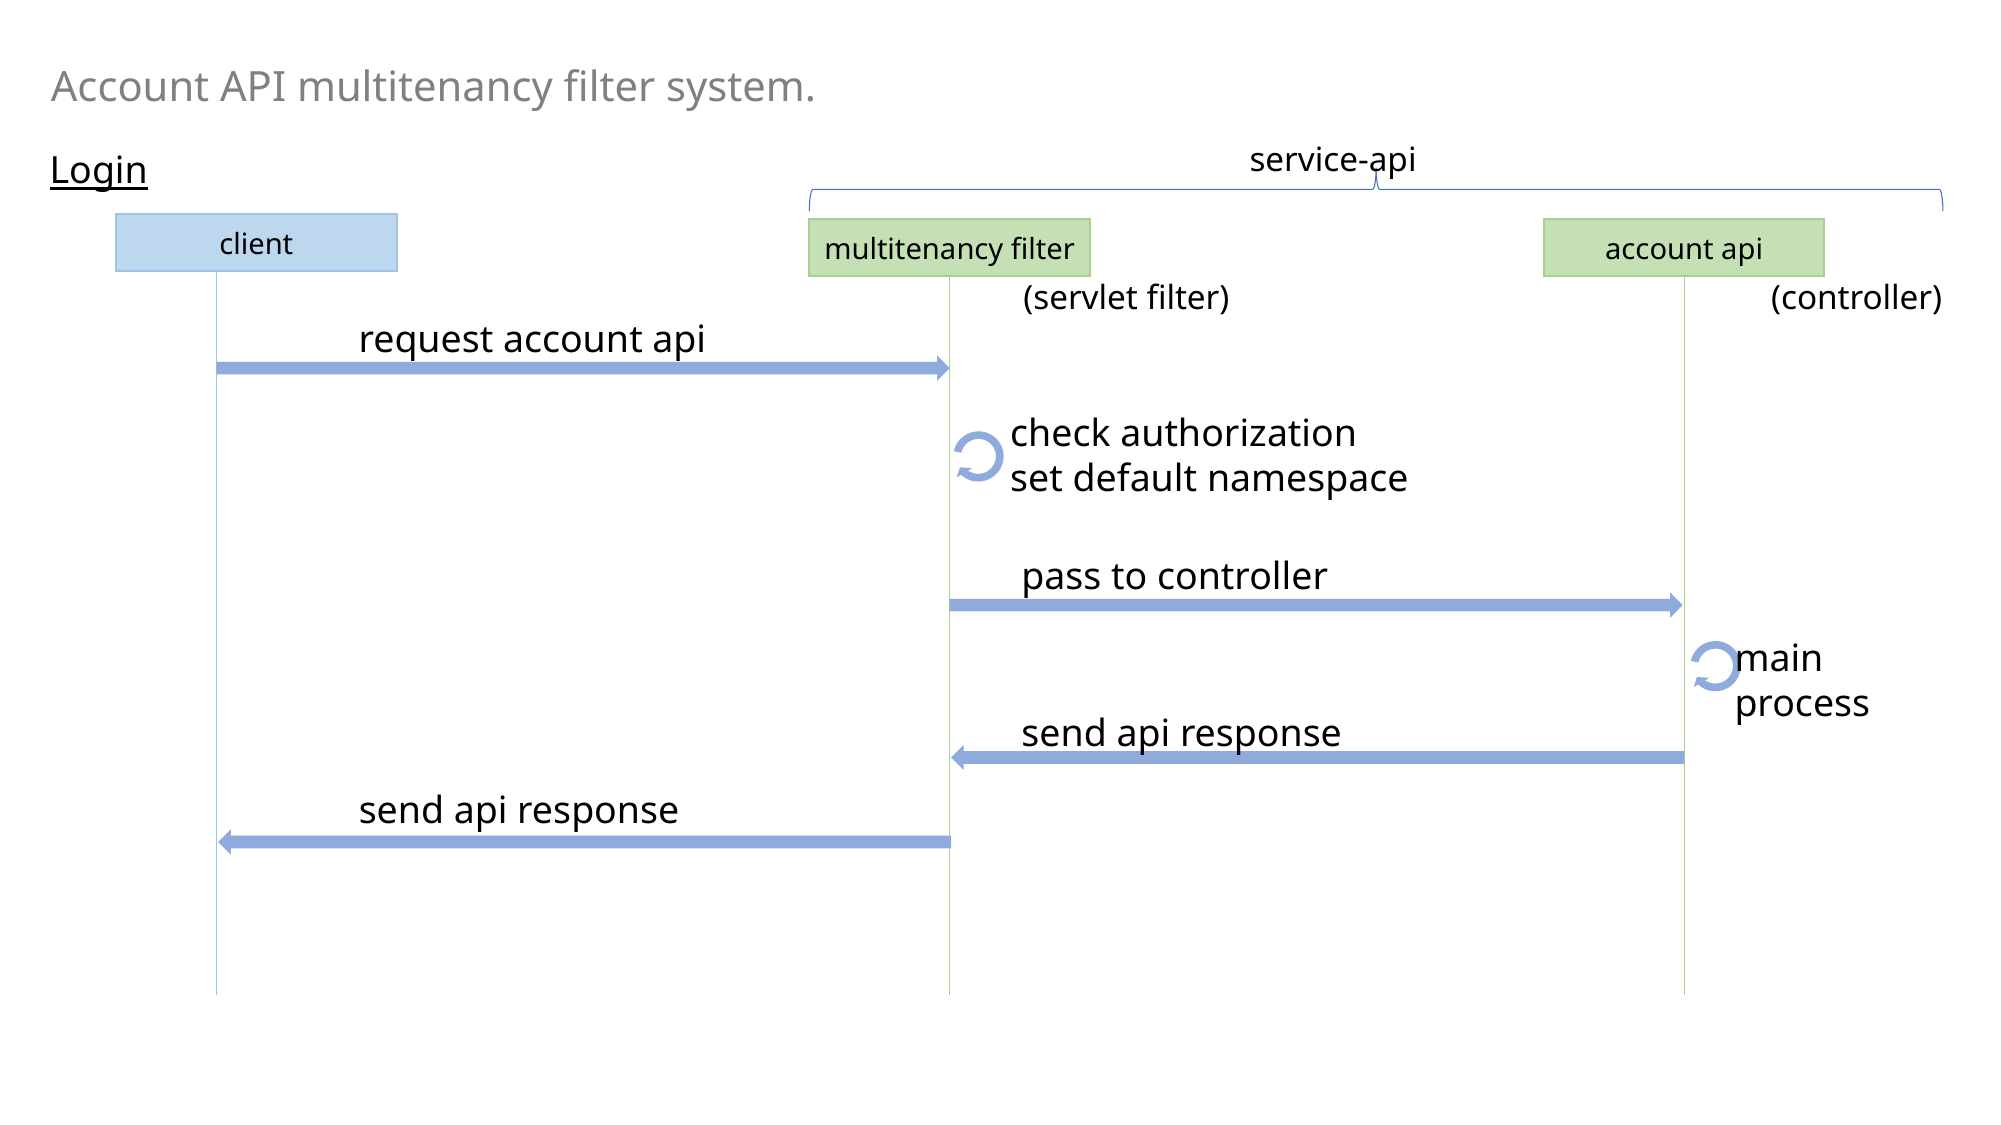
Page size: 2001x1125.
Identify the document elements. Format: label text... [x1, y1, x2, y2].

text_box [950, 590, 1684, 621]
text_box send api response [1006, 701, 1388, 762]
text_box client [115, 213, 398, 272]
text_box (servlet filter) [1008, 268, 1253, 324]
text_box Account API multitenancy filter system. [50, 55, 1729, 114]
text_box service-api [1234, 130, 1544, 186]
text_box [1689, 640, 1719, 664]
text_box [1691, 675, 1719, 693]
text_box [217, 826, 949, 858]
text_box request account api [343, 307, 725, 368]
text_box check authorization set default namespace [995, 401, 1488, 507]
text_box (controller) [1756, 268, 2000, 324]
text_box [952, 430, 995, 483]
text_box pass to controller [1006, 544, 1388, 605]
text_box Login [34, 138, 376, 199]
text_box multitenancy filter [808, 218, 1091, 277]
text_box [950, 742, 1684, 773]
text_box main process [1719, 626, 1900, 731]
text_box [808, 186, 1944, 212]
text_box send api response [343, 778, 777, 839]
text_box account api [1543, 218, 1825, 277]
text_box [217, 352, 949, 384]
